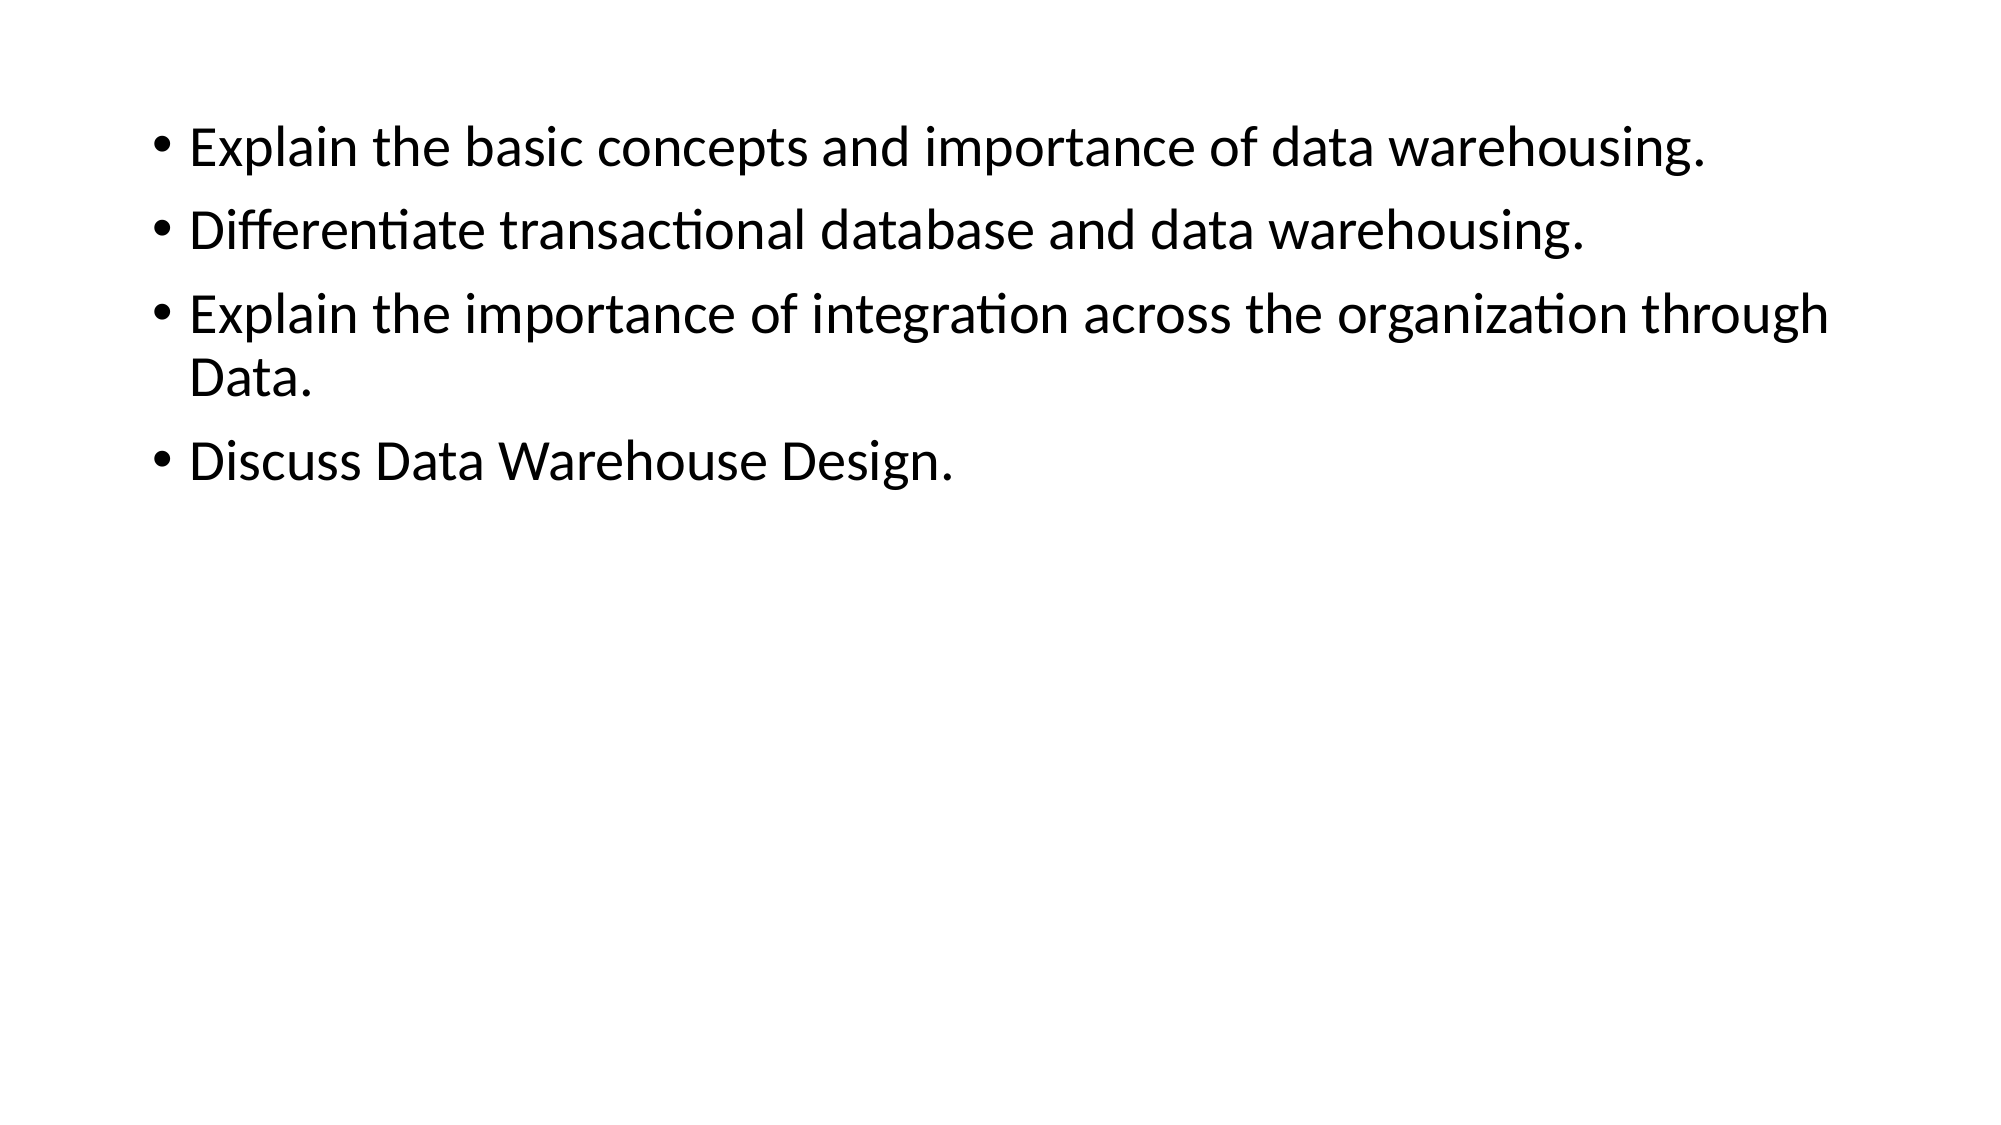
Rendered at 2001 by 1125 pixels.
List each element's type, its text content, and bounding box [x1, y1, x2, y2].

list Explain the basic concepts and importance of data warehousing. Differentiate transactional database and data warehousing. Explain the importance of integration across the organization through Data. Discuss Data Warehouse Design. [137, 108, 1863, 1014]
